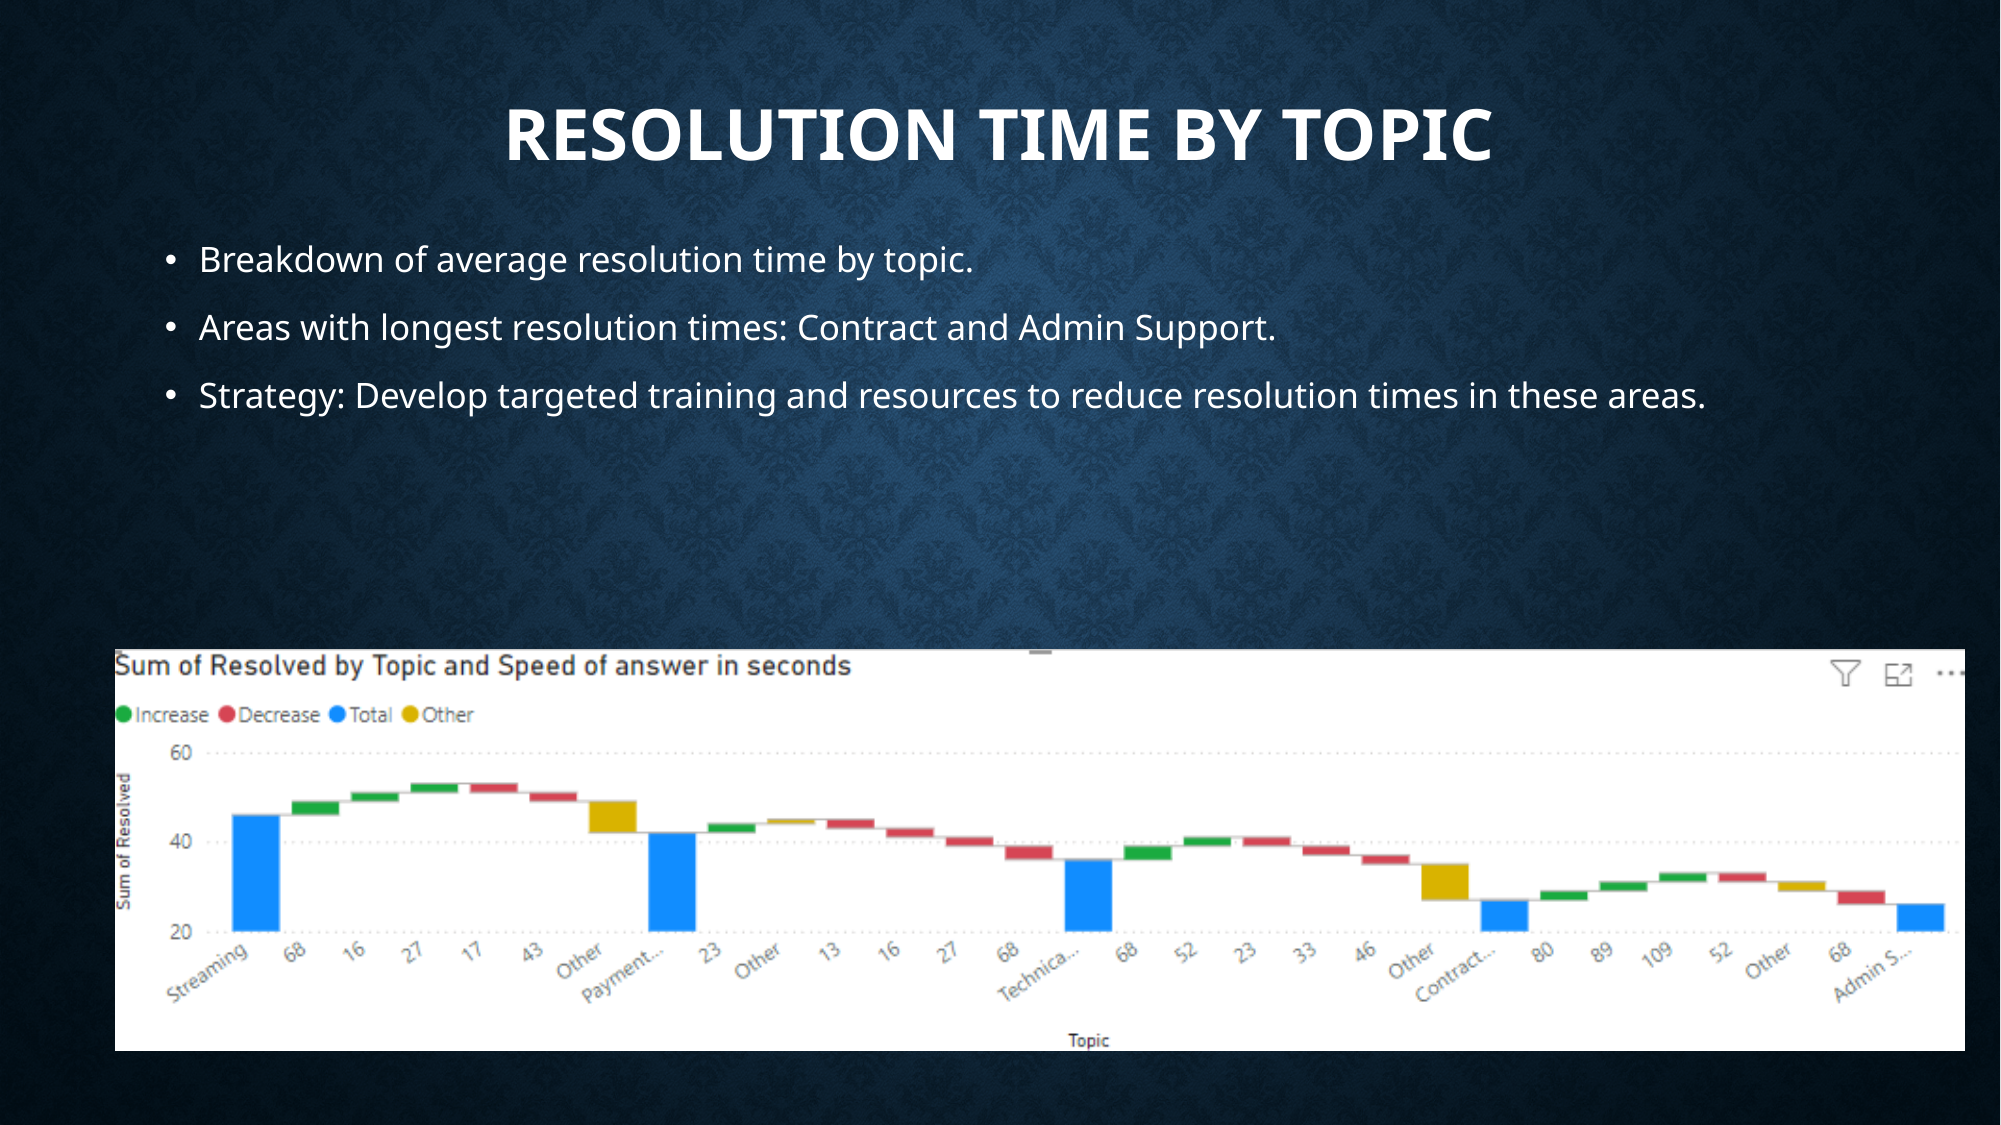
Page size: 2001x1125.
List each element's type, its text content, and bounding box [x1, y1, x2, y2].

picture [115, 648, 1965, 1052]
list Breakdown of average resolution time by topic. Areas with longest resolution times: Contract and Admin Support. Strategy: Develop targeted training and resources to reduce resolution times in these areas. [149, 222, 1729, 476]
title Resolution Time by Topic [149, 74, 1849, 201]
